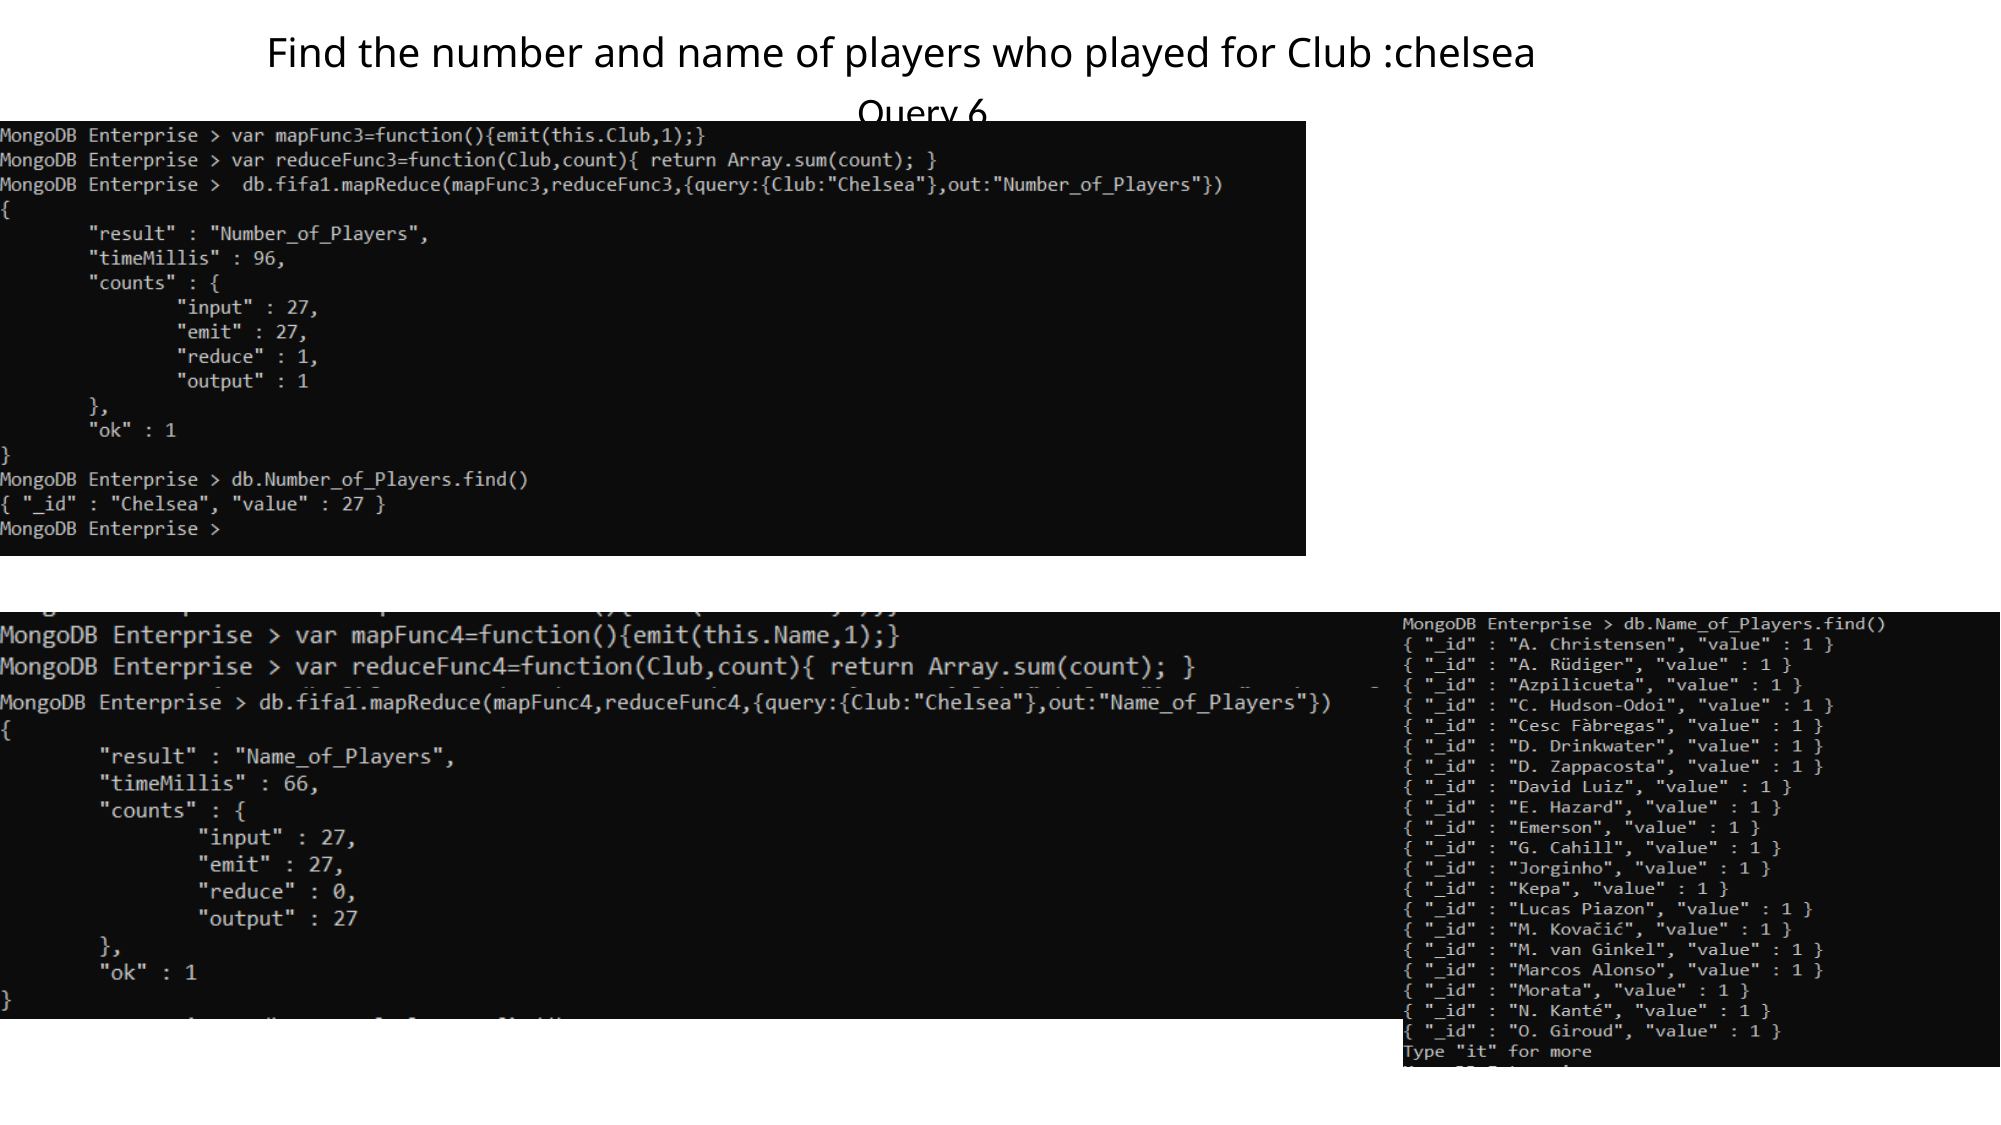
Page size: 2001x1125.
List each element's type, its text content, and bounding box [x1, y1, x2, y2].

picture [0, 121, 1306, 556]
title Find the number and name of players who played for Club :chelsea [152, 24, 1653, 84]
subtitle Query 6 [172, 83, 1673, 143]
picture [0, 612, 2000, 1067]
